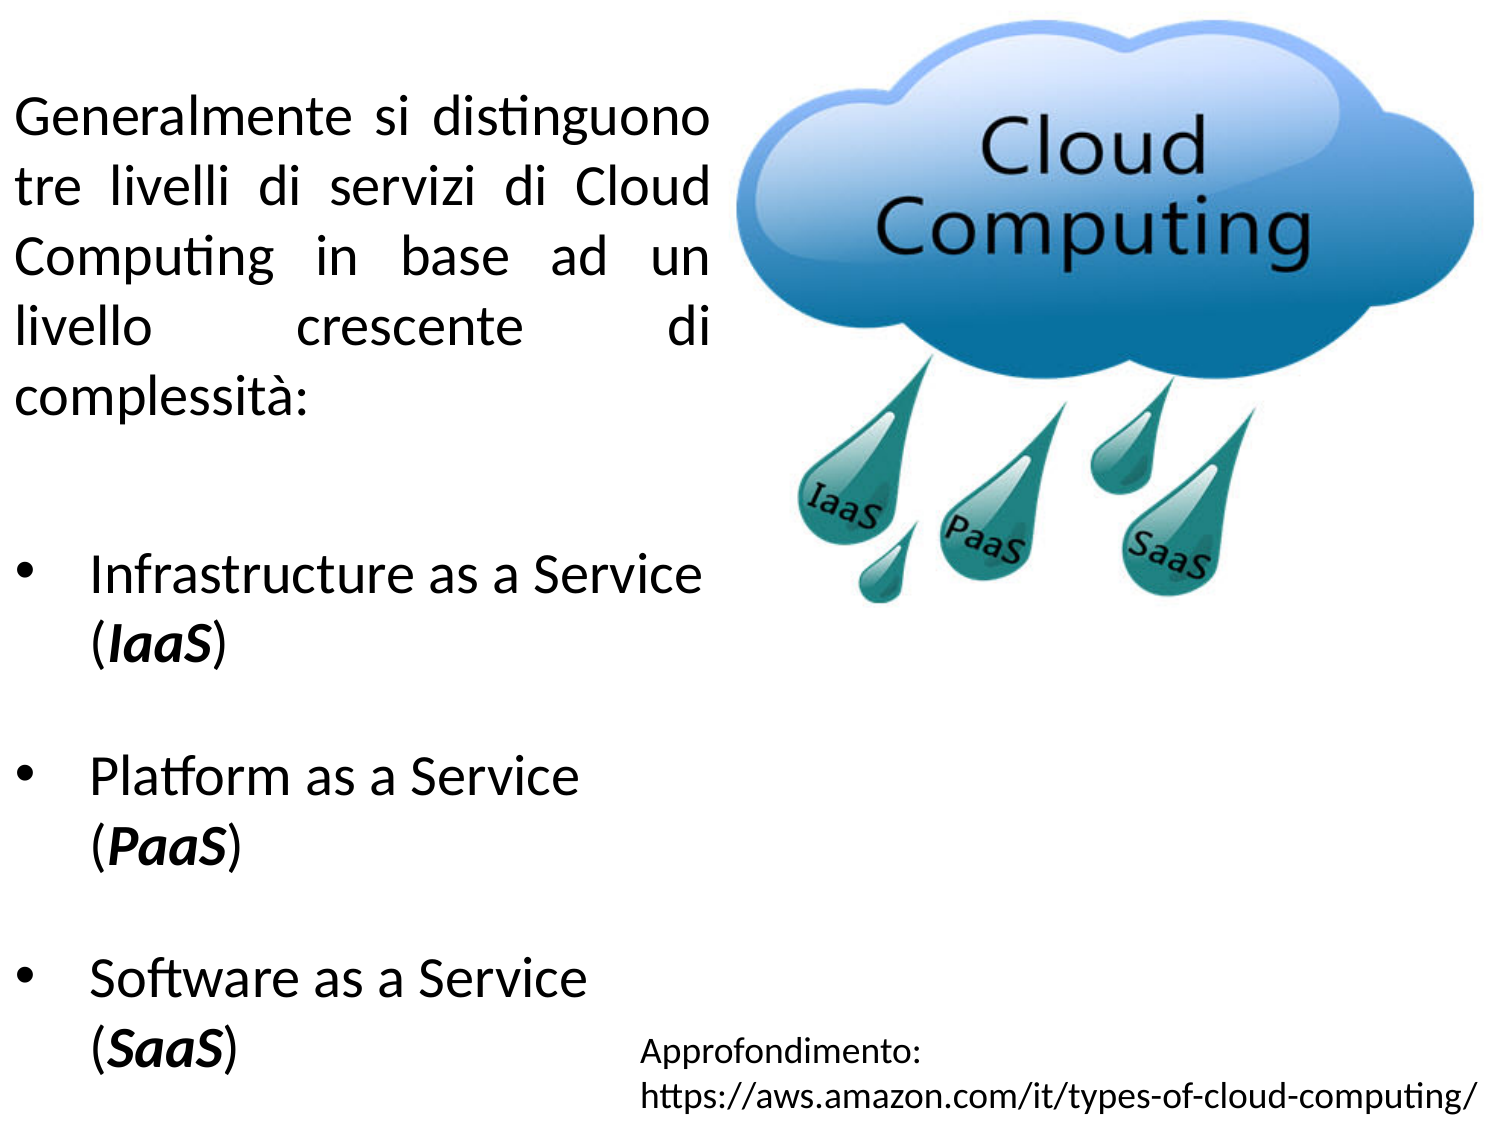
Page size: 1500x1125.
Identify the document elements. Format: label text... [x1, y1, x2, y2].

text_box Generalmente si distinguono tre livelli di servizi di Cloud Computing in base ad un livello crescente di complessità: Infrastructure as a Service (IaaS) Platform as a Service (PaaS) Software as a Service (SaaS) [0, 0, 727, 1125]
text_box Approfondimento: https://aws.amazon.com/it/types-of-cloud-computing/ [625, 1018, 1494, 1124]
picture [716, 0, 1500, 615]
